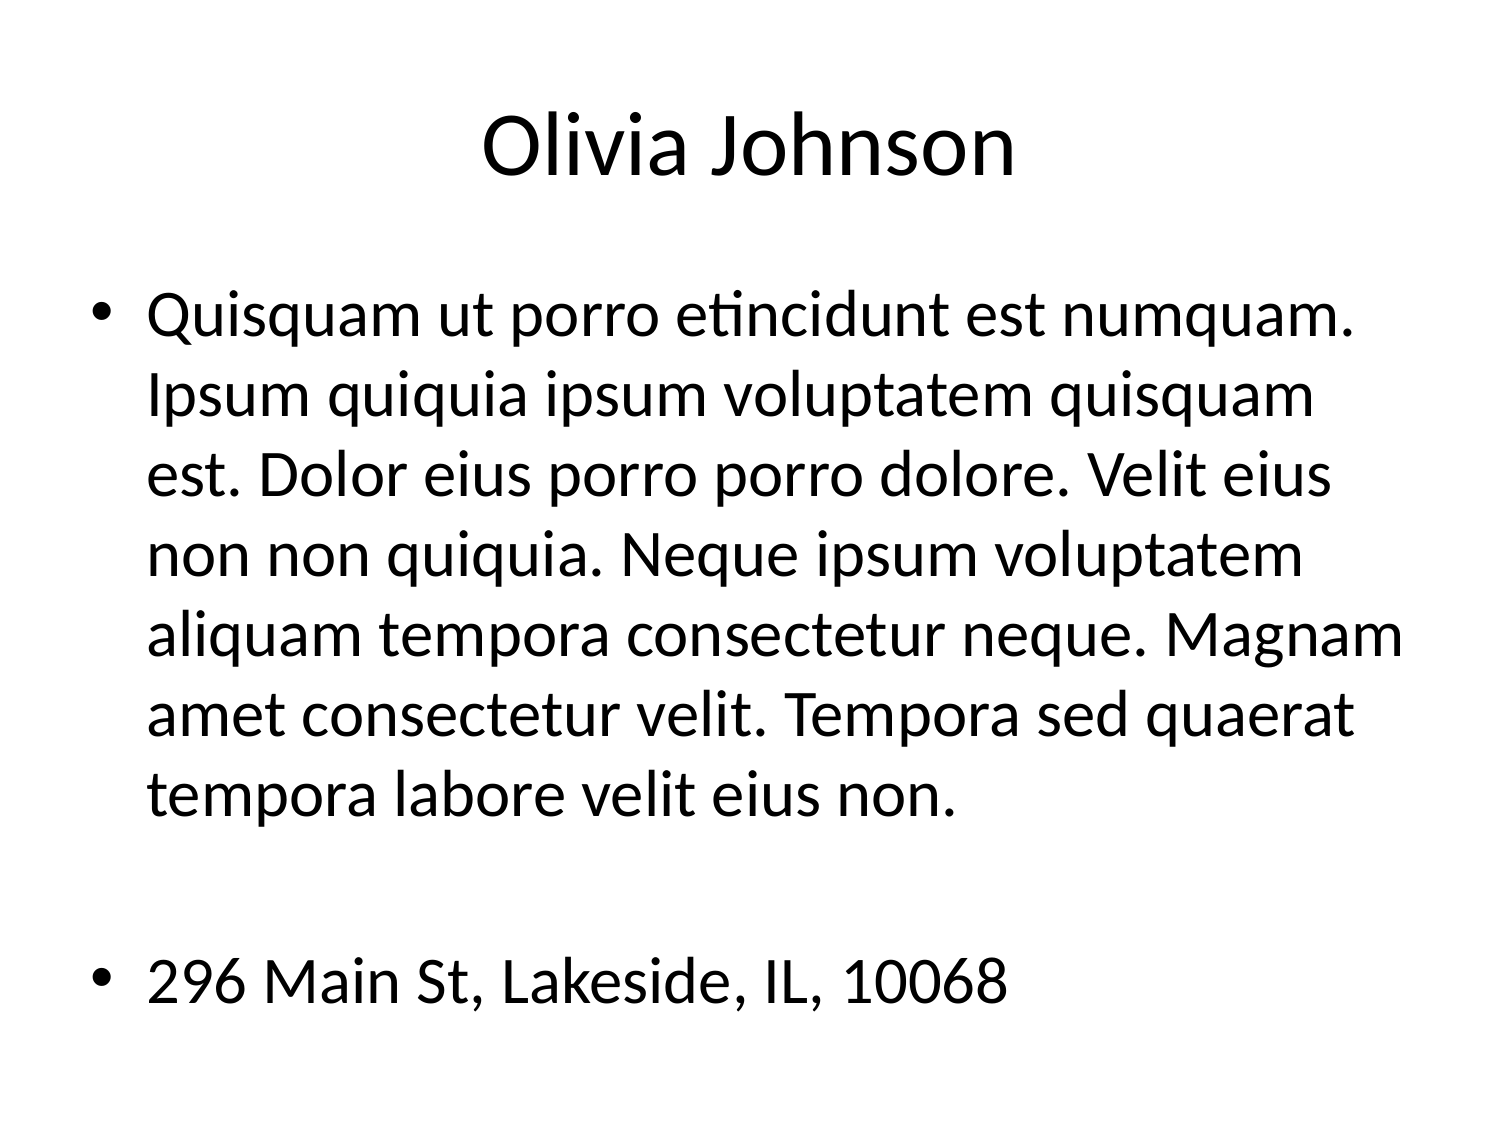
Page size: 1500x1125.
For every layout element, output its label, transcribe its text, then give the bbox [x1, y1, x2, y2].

list Quisquam ut porro etincidunt est numquam. Ipsum quiquia ipsum voluptatem quisquam est. Dolor eius porro porro dolore. Velit eius non non quiquia. Neque ipsum voluptatem aliquam tempora consectetur neque. Magnam amet consectetur velit. Tempora sed quaerat tempora labore velit eius non. 296 Main St, Lakeside, IL, 10068 [75, 262, 1425, 1005]
title Olivia Johnson [75, 45, 1425, 233]
